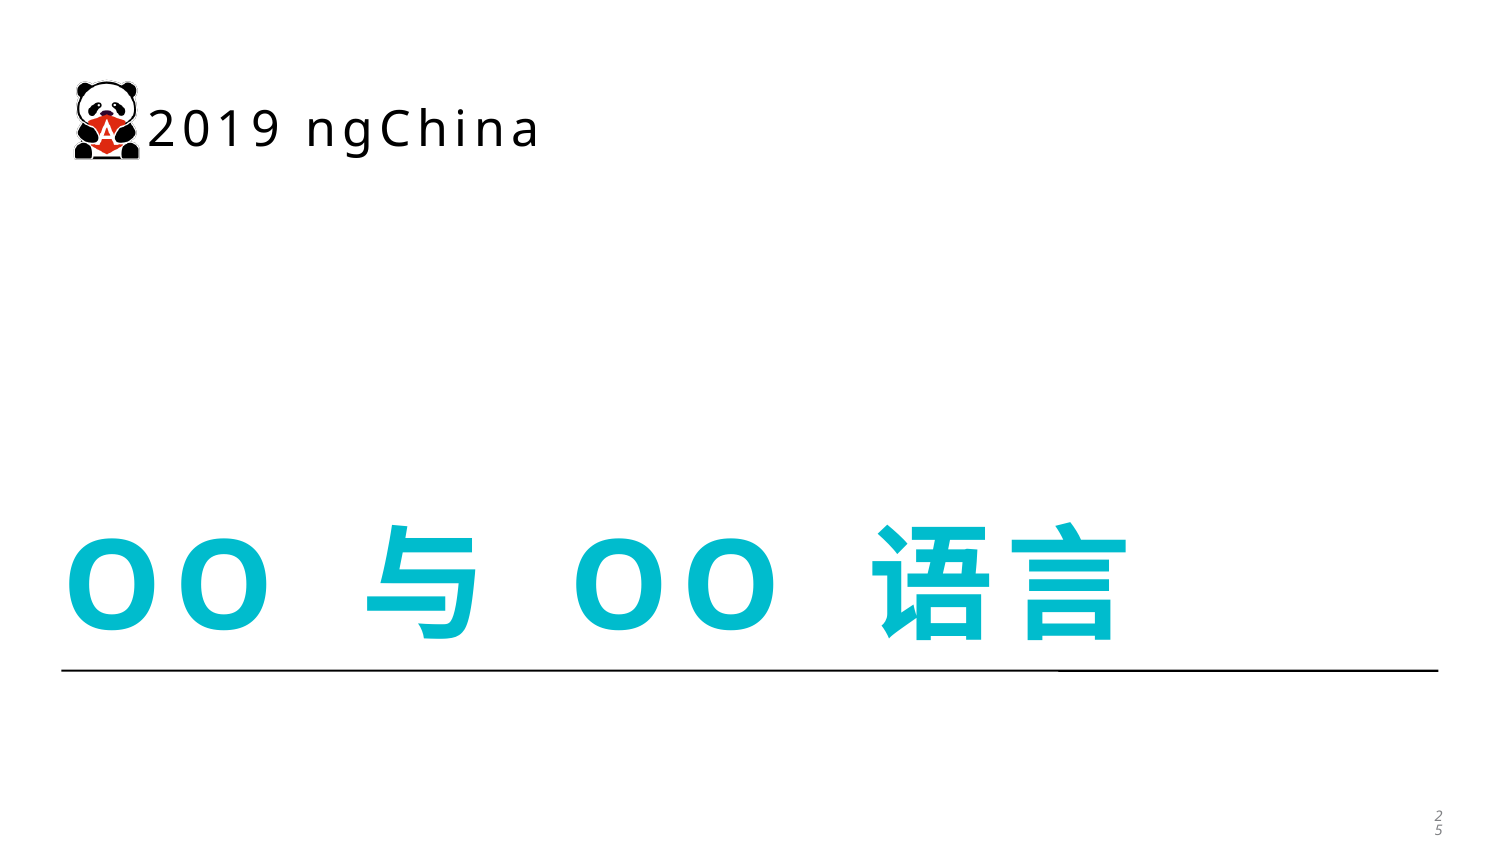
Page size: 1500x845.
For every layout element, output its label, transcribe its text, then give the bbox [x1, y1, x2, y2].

title OO 与 OO 语言 [62, 165, 1438, 655]
picture [61, 75, 152, 166]
slide_number 25 [1425, 801, 1457, 827]
